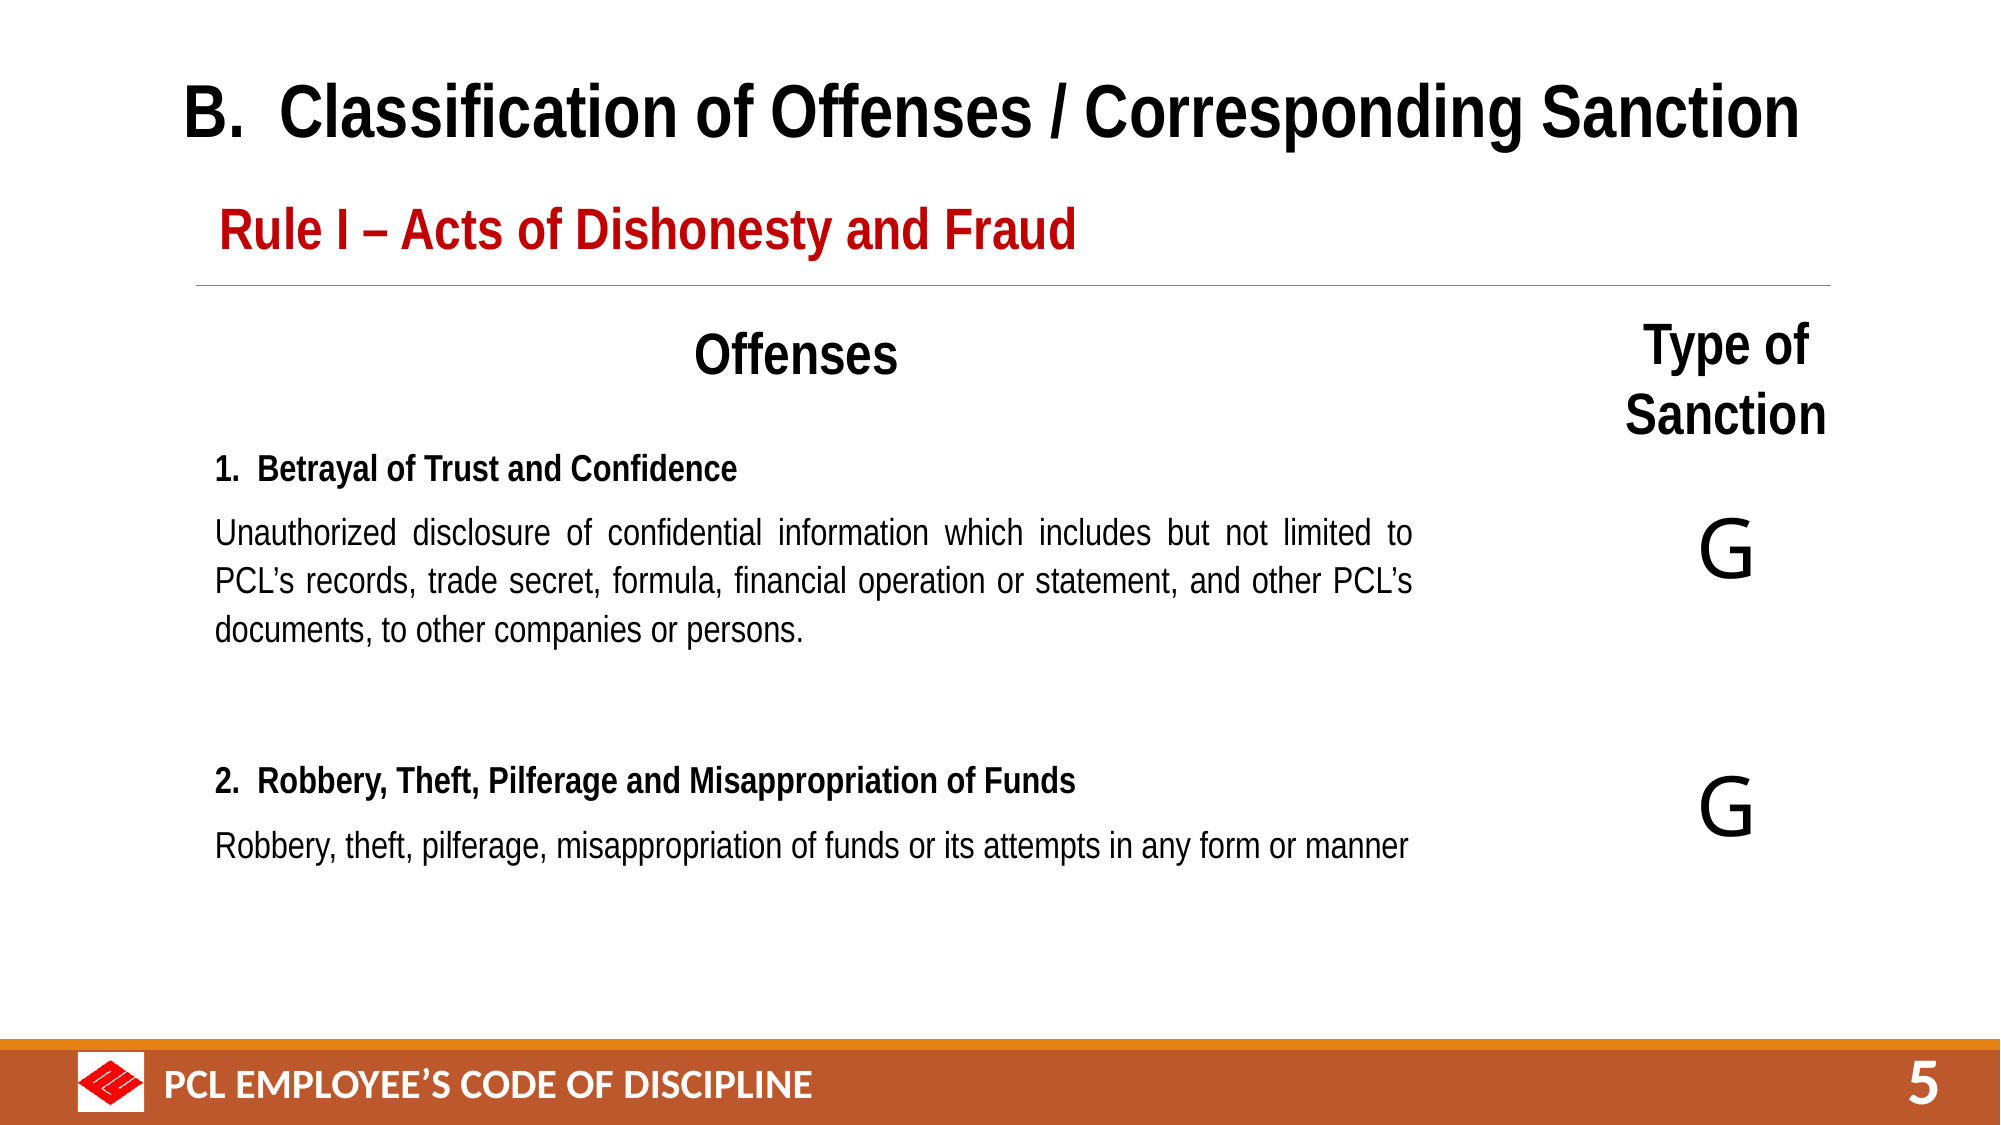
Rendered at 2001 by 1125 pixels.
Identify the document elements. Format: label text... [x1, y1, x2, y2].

text_box 2. Robbery, Theft, Pilferage and Misappropriation of Funds Robbery, theft, pilferage, misappropriation of funds or its attempts in any form or manner [200, 745, 1429, 874]
picture [77, 1051, 145, 1113]
slide_number 5 [1795, 1047, 1957, 1108]
text_box B. Classification of Offenses / Corresponding Sanction [168, 48, 1818, 160]
text_box Offenses [604, 303, 914, 394]
text_box Type of Sanction [1597, 298, 1856, 454]
text_box G [1681, 745, 1772, 861]
footer PCL EMPLOYEE’S CODE OF DISCIPLINE [151, 1052, 879, 1113]
text_box Rule I – Acts of Dishonesty and Fraud [204, 183, 1093, 269]
text_box G [1681, 488, 1772, 603]
text_box 1. Betrayal of Trust and Confidence Unauthorized disclosure of confidential information which includes but not limited to PCL’s records, trade secret, formula, financial operation or statement, and other PCL’s documents, to other companies or persons. [200, 433, 1429, 657]
